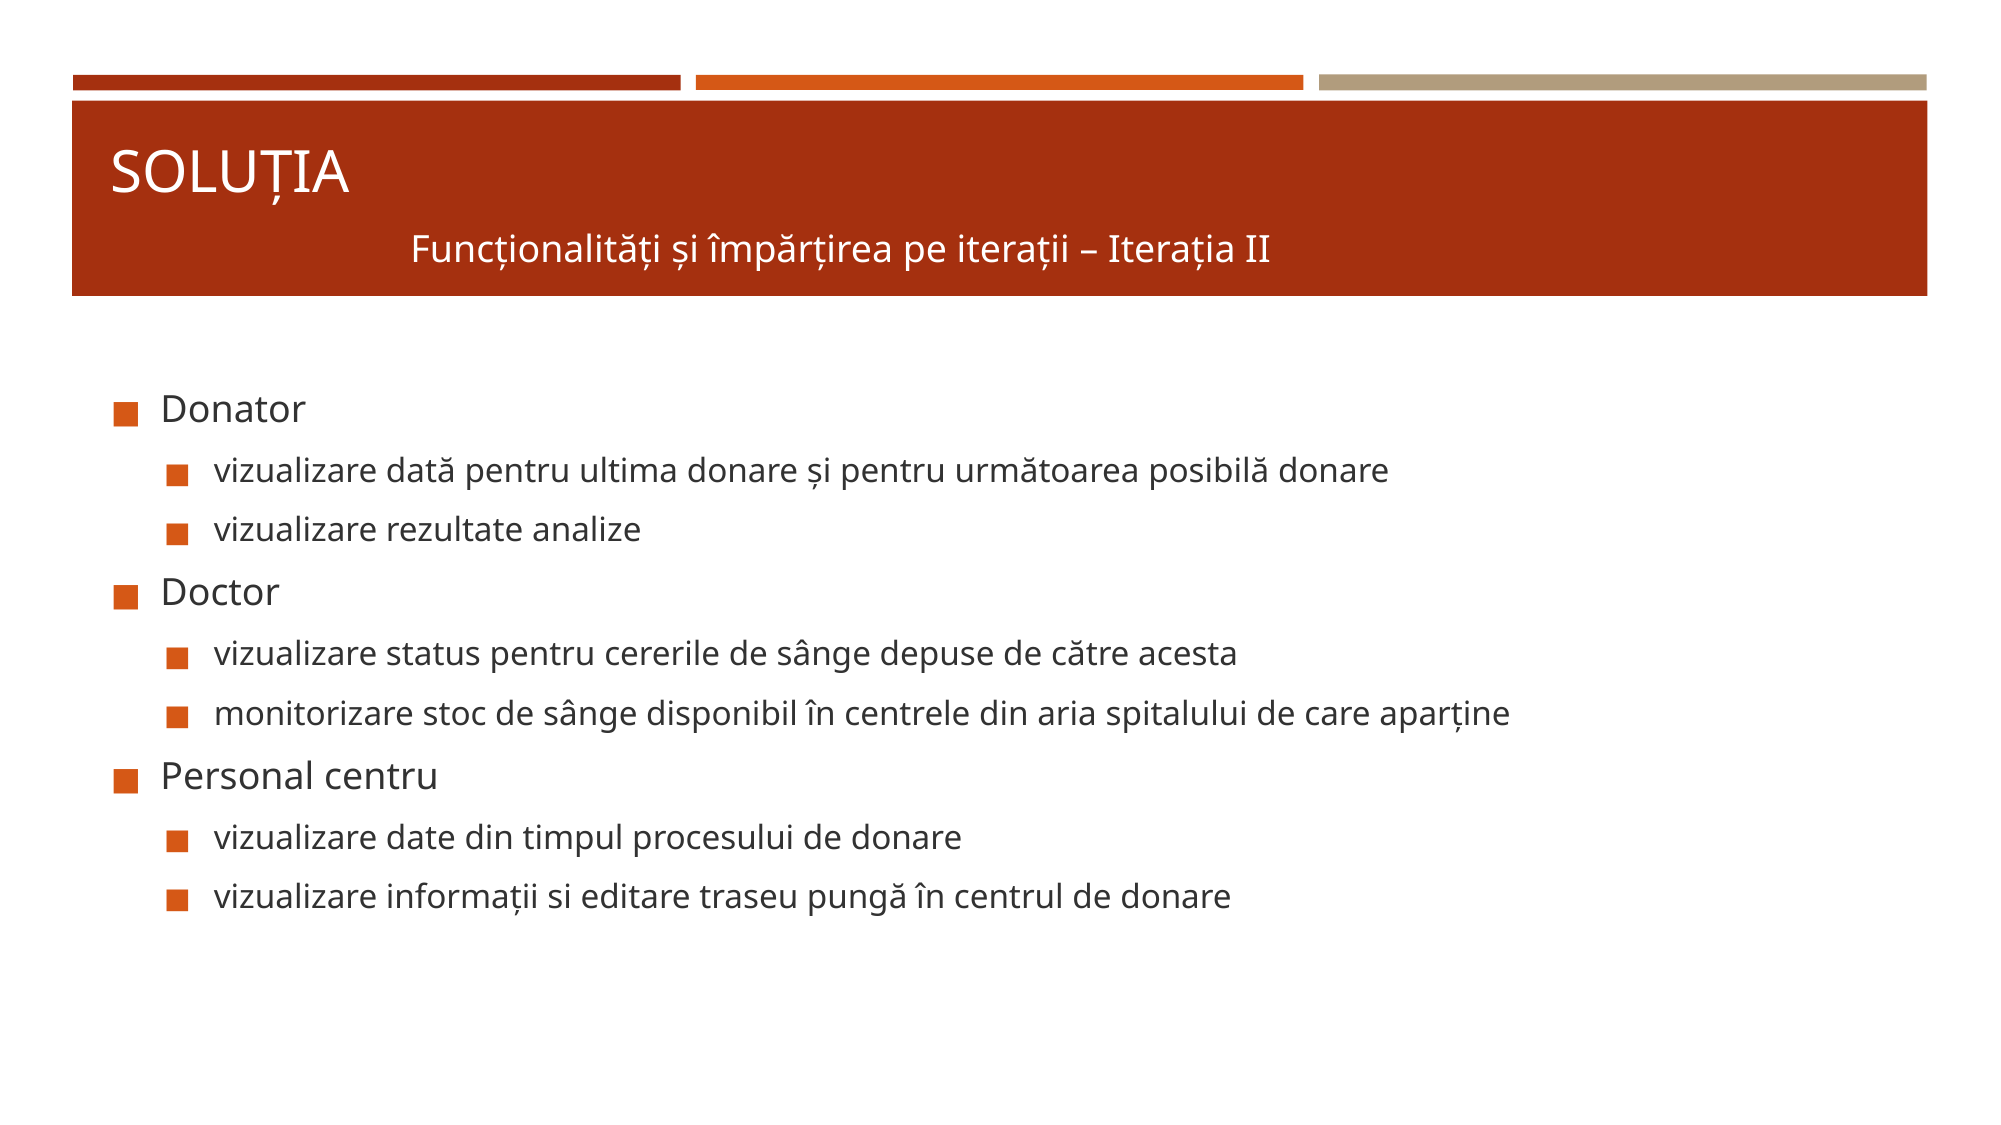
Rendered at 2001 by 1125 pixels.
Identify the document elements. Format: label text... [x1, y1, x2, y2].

list Donator vizualizare dată pentru ultima donare și pentru următoarea posibilă donare vizualizare rezultate analize Doctor vizualizare status pentru cererile de sânge depuse de către acesta monitorizare stoc de sânge disponibil în centrele din aria spitalului de care aparține Personal centru vizualizare date din timpul procesului de donare vizualizare informații si editare traseu pungă în centrul de donare [95, 310, 1905, 990]
title SOLUȚIA Funcționalități și împărțirea pe iterații – Iterația II [95, 115, 1905, 282]
